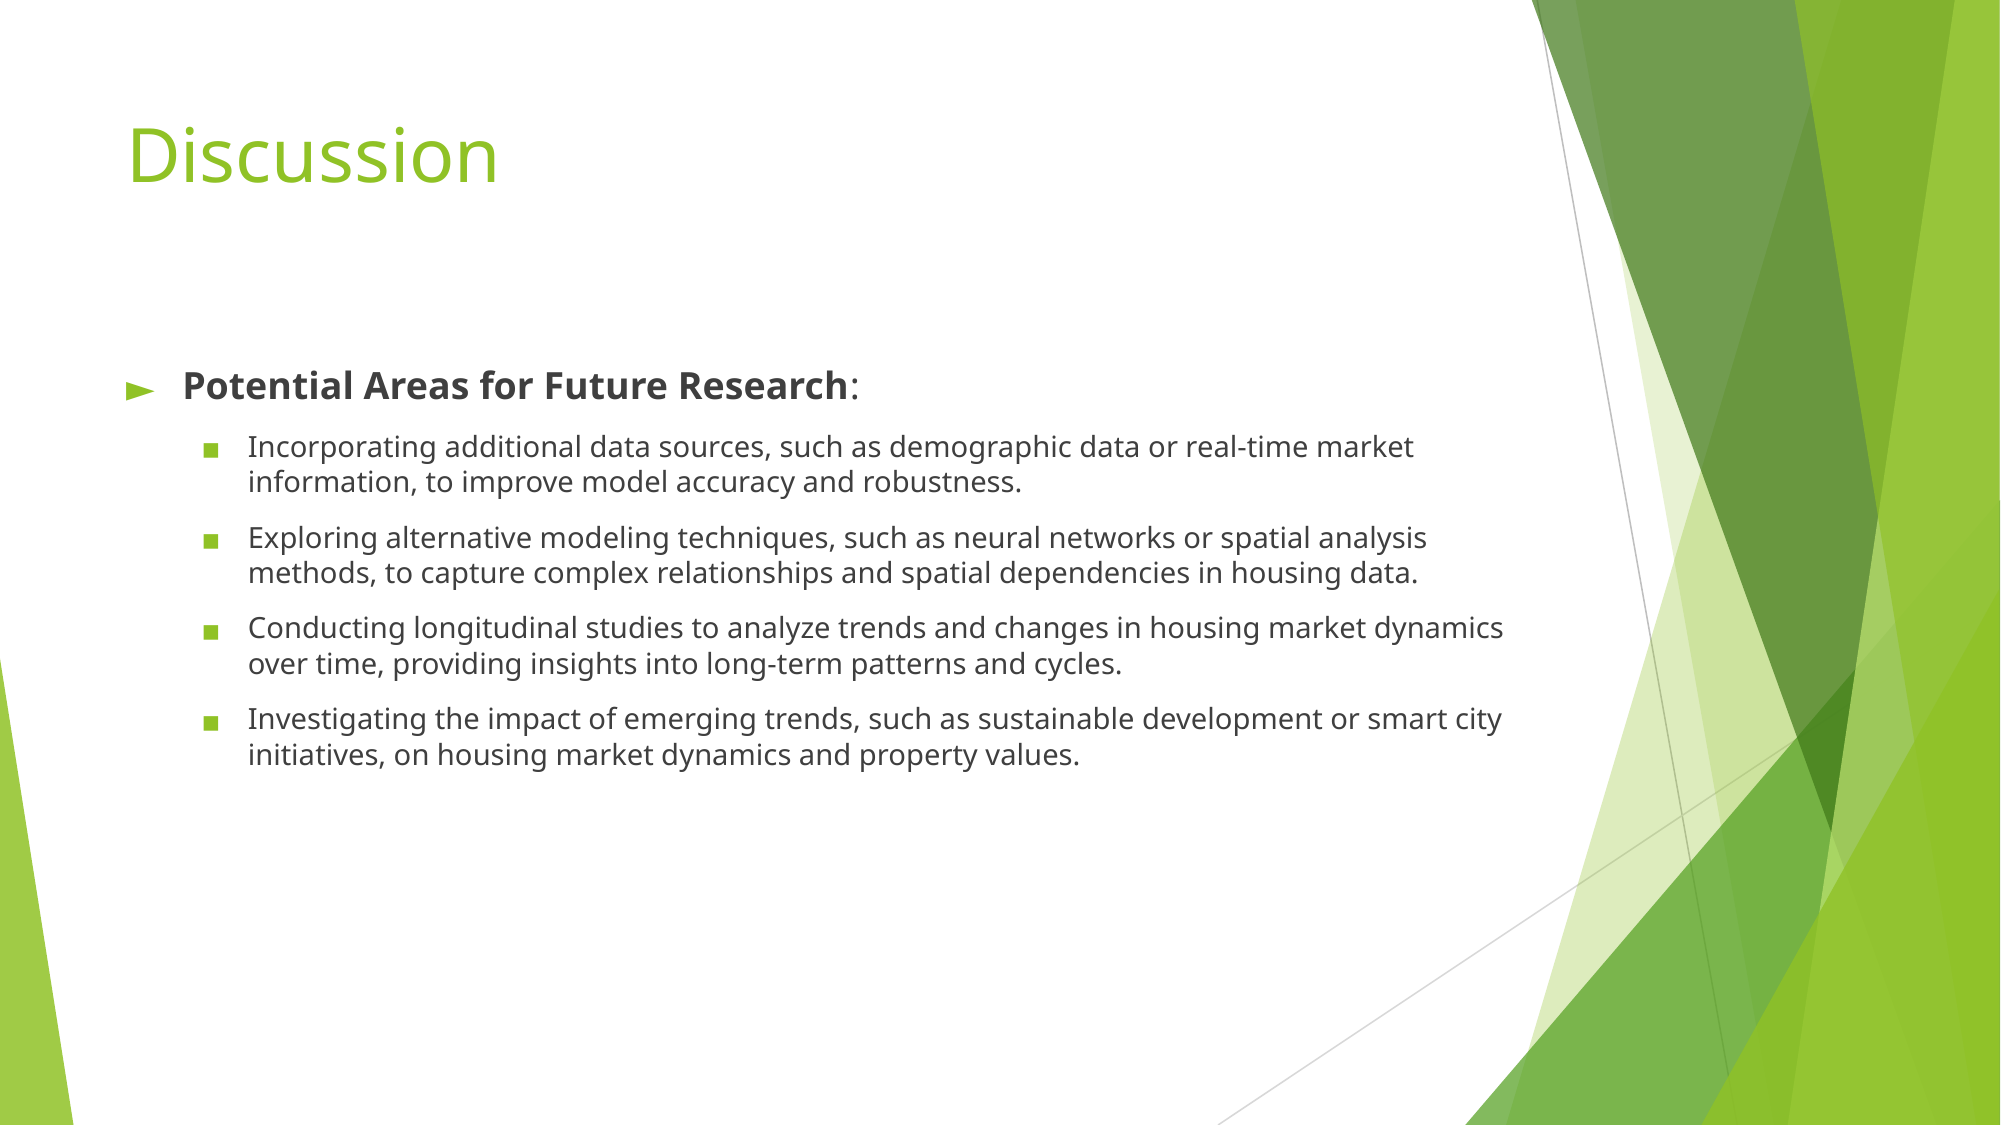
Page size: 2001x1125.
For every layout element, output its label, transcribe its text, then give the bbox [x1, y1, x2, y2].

title Discussion [111, 99, 1522, 317]
list Potential Areas for Future Research: Incorporating additional data sources, such as demographic data or real-time market information, to improve model accuracy and robustness. Exploring alternative modeling techniques, such as neural networks or spatial analysis methods, to capture complex relationships and spatial dependencies in housing data. Conducting longitudinal studies to analyze trends and changes in housing market dynamics over time, providing insights into long-term patterns and cycles. Investigating the impact of emerging trends, such as sustainable development or smart city initiatives, on housing market dynamics and property values. [111, 354, 1522, 992]
